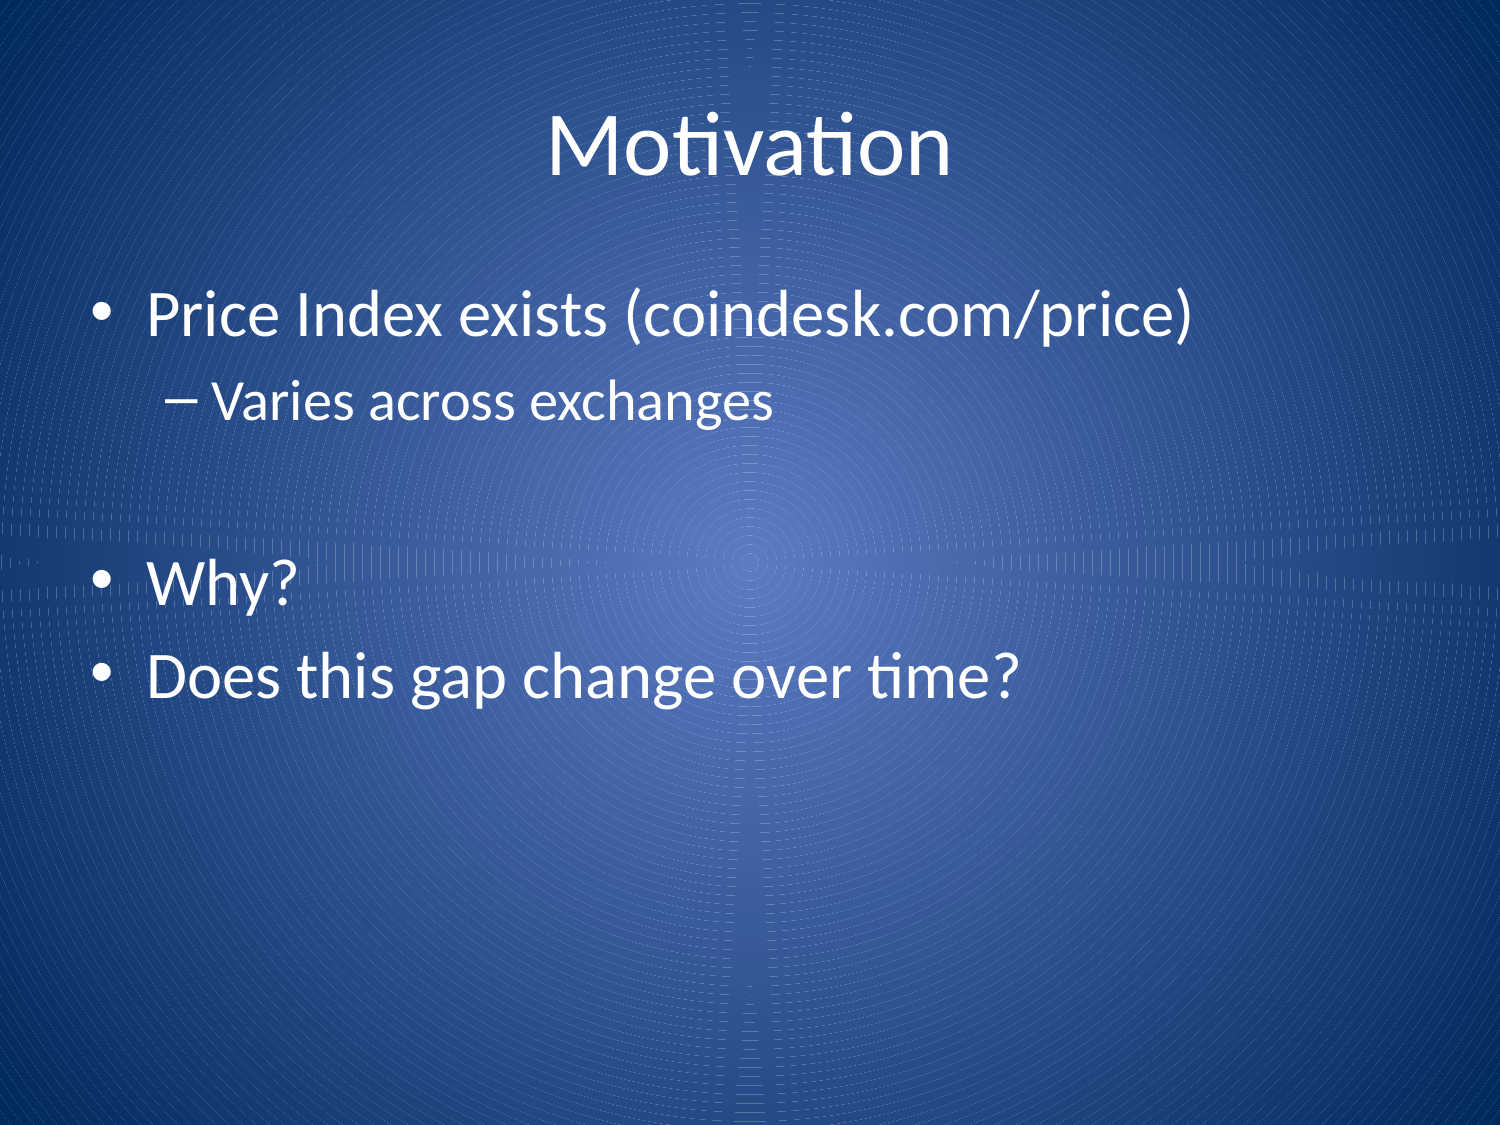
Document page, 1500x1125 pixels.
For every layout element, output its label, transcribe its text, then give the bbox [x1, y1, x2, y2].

list Price Index exists (coindesk.com/price) Varies across exchanges Why? Does this gap change over time? [75, 262, 1425, 1005]
title Motivation [75, 45, 1425, 233]
